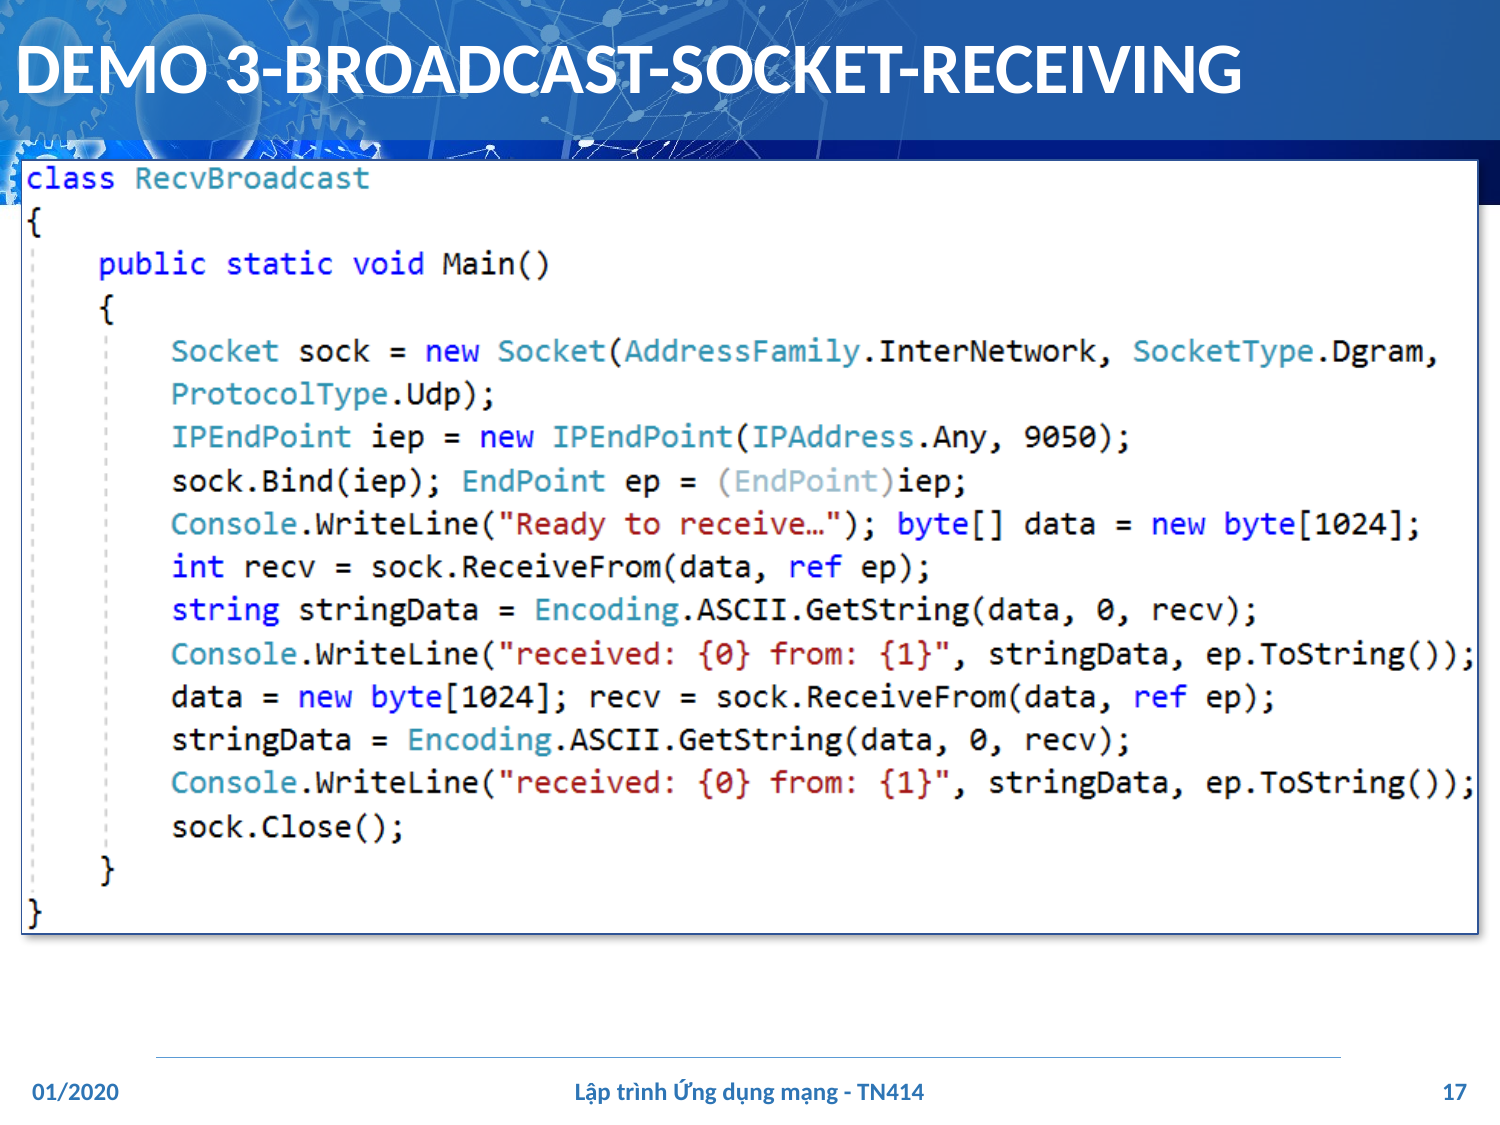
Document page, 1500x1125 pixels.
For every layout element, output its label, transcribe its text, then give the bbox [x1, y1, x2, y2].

footer Lập trình Ứng dụng mạng - TN414 [157, 1060, 1343, 1120]
title DEMO 3-BROADCAST-SOCKET-RECEIVING [0, 0, 1500, 141]
slide_number ‹#› [1347, 1060, 1483, 1120]
picture [0, 141, 1500, 1125]
slide_number 01/2020 [17, 1060, 152, 1120]
